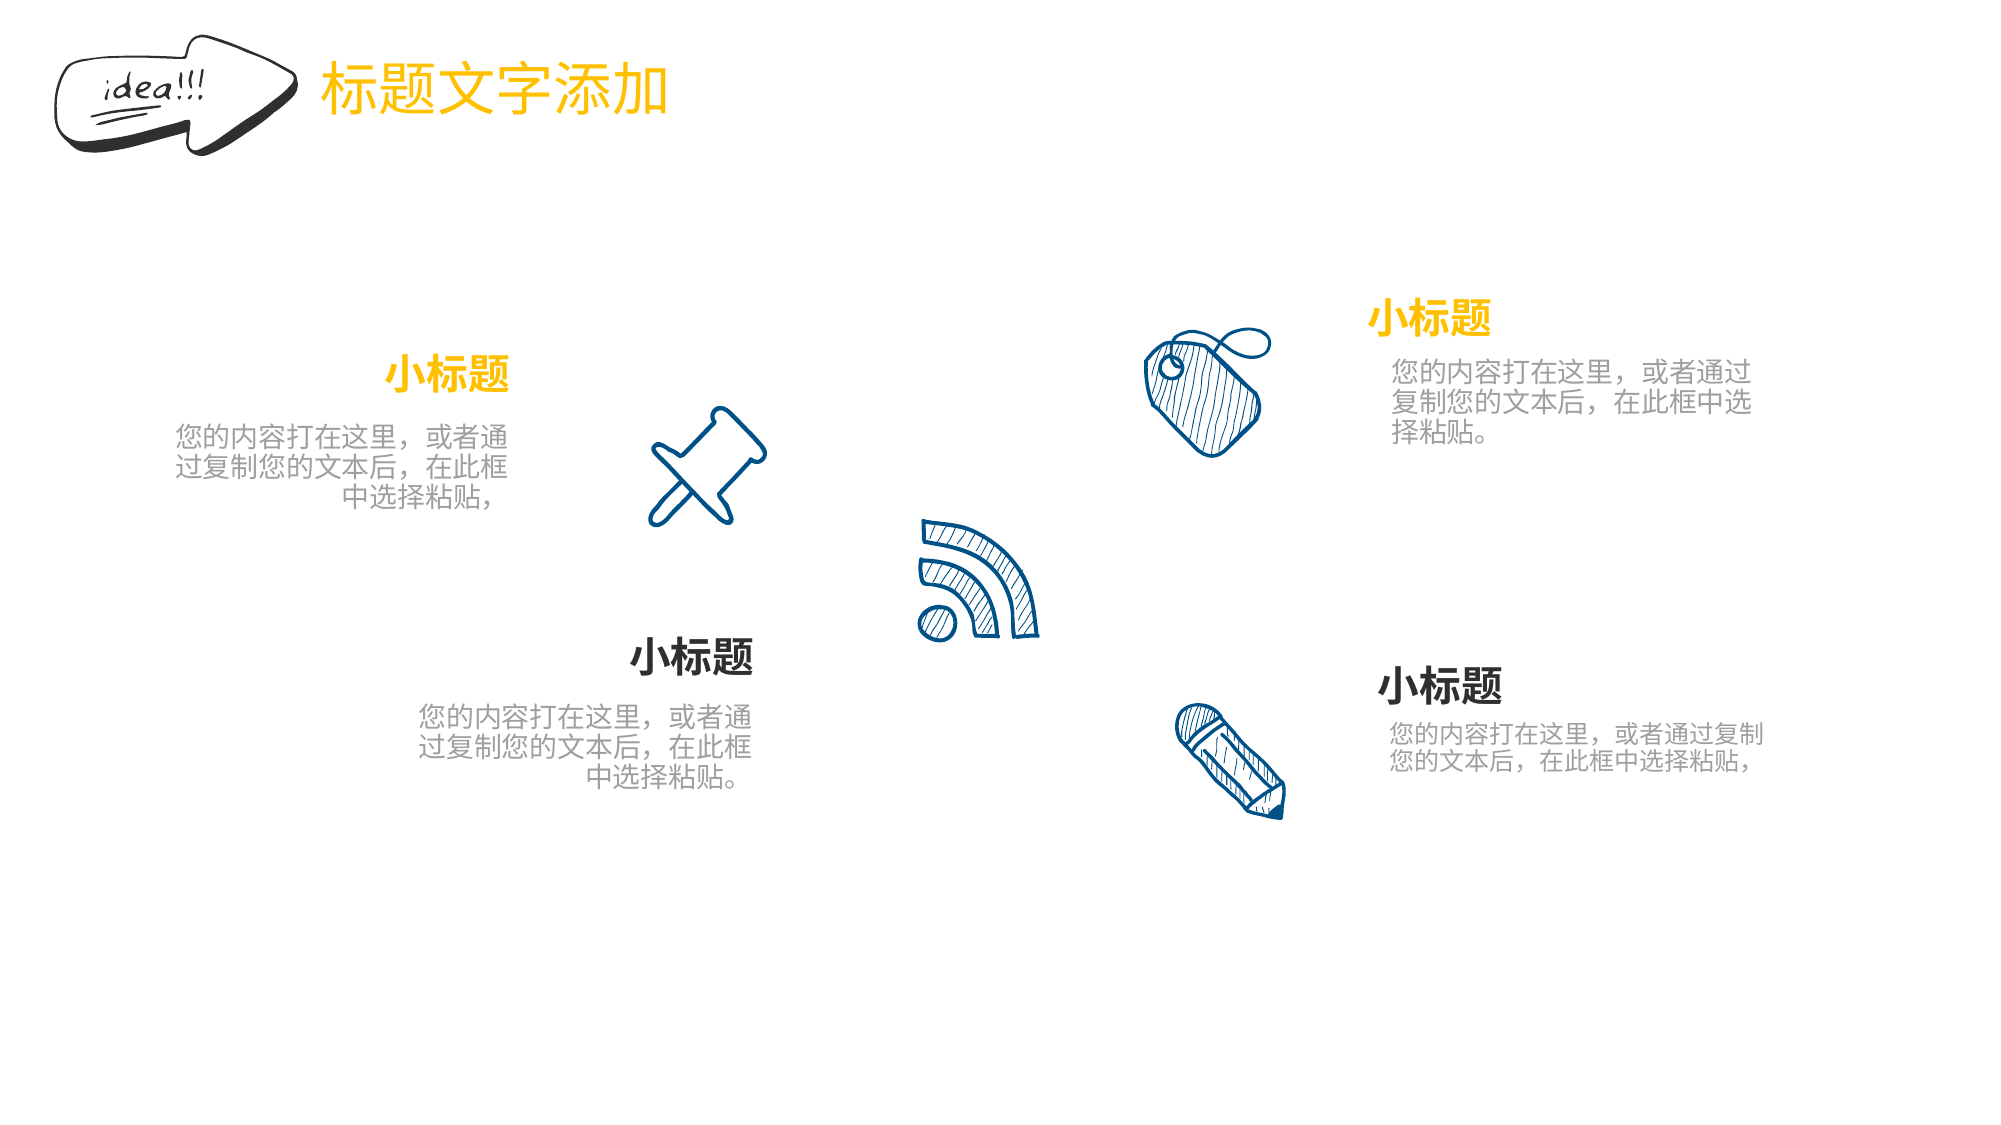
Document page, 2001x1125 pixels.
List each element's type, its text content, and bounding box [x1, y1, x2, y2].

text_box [1078, 655, 1364, 868]
text_box 标题文字添加 [306, 44, 749, 130]
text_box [133, 340, 525, 523]
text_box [1052, 298, 1338, 512]
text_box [1363, 651, 1790, 785]
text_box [830, 483, 1115, 697]
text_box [571, 367, 856, 581]
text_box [382, 623, 770, 803]
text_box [1352, 284, 1790, 457]
text_box [54, 34, 298, 157]
